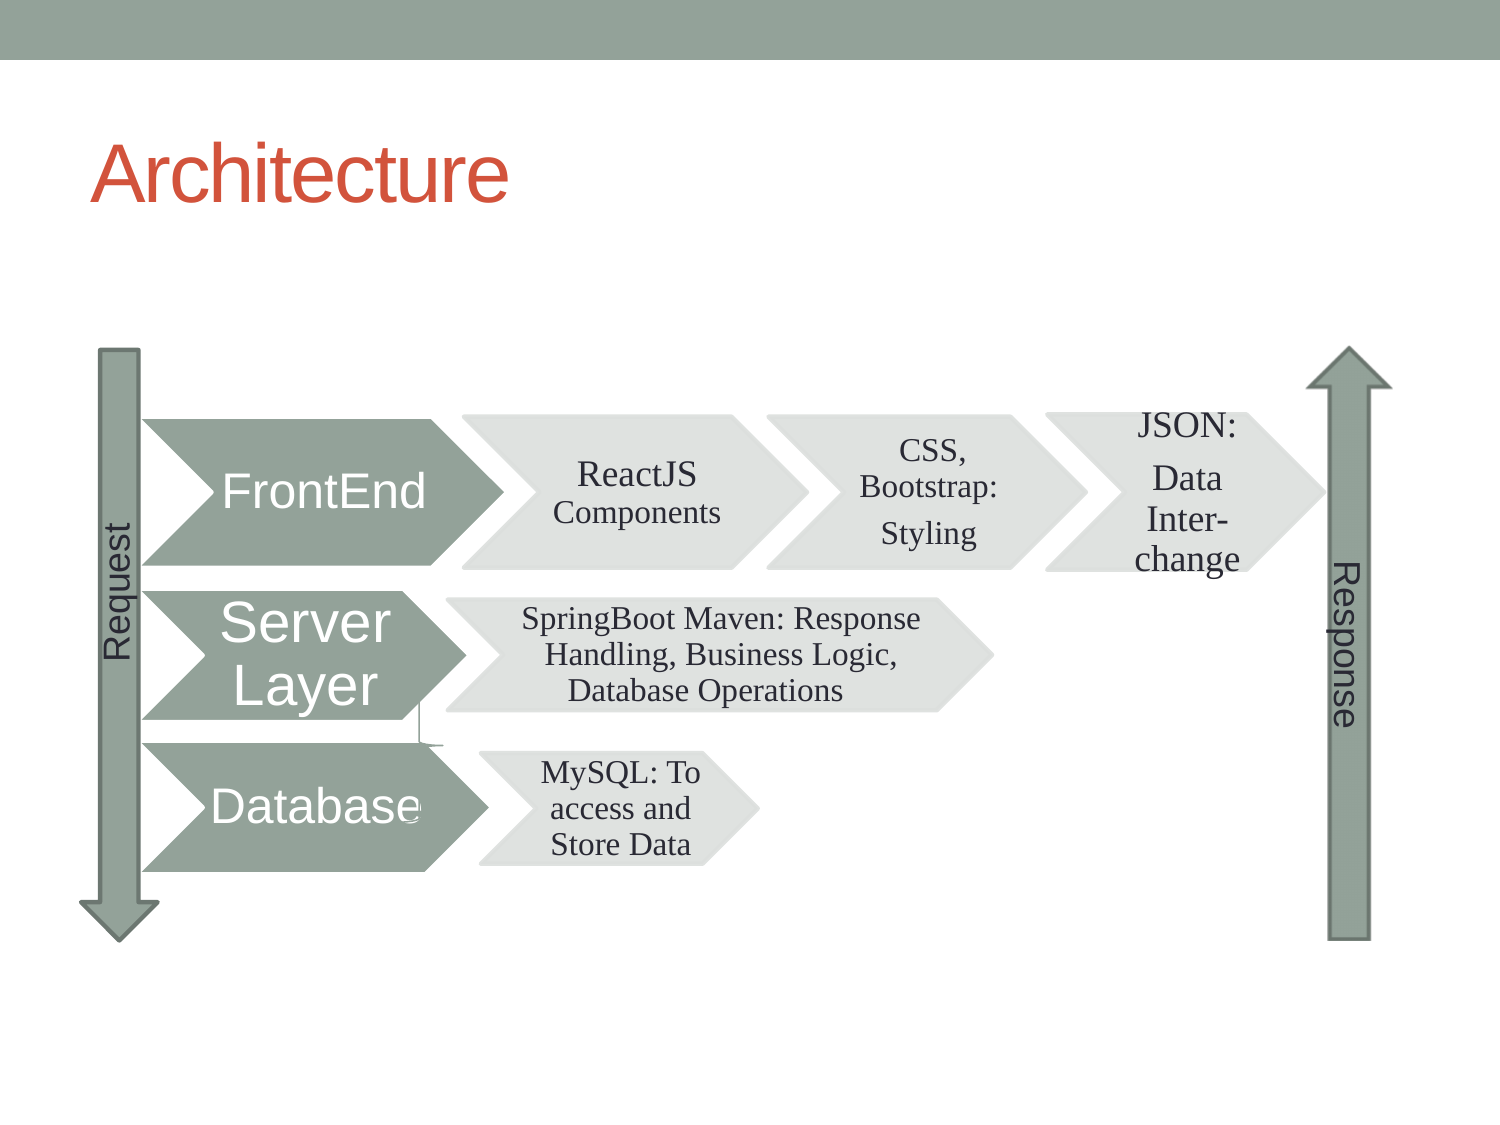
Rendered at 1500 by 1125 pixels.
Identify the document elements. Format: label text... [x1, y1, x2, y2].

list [135, 266, 1325, 1022]
picture [1304, 345, 1393, 941]
title Architecture [75, 87, 1425, 250]
text_box Request [84, 508, 132, 678]
text_box [97, 347, 132, 508]
text_box [78, 678, 132, 943]
